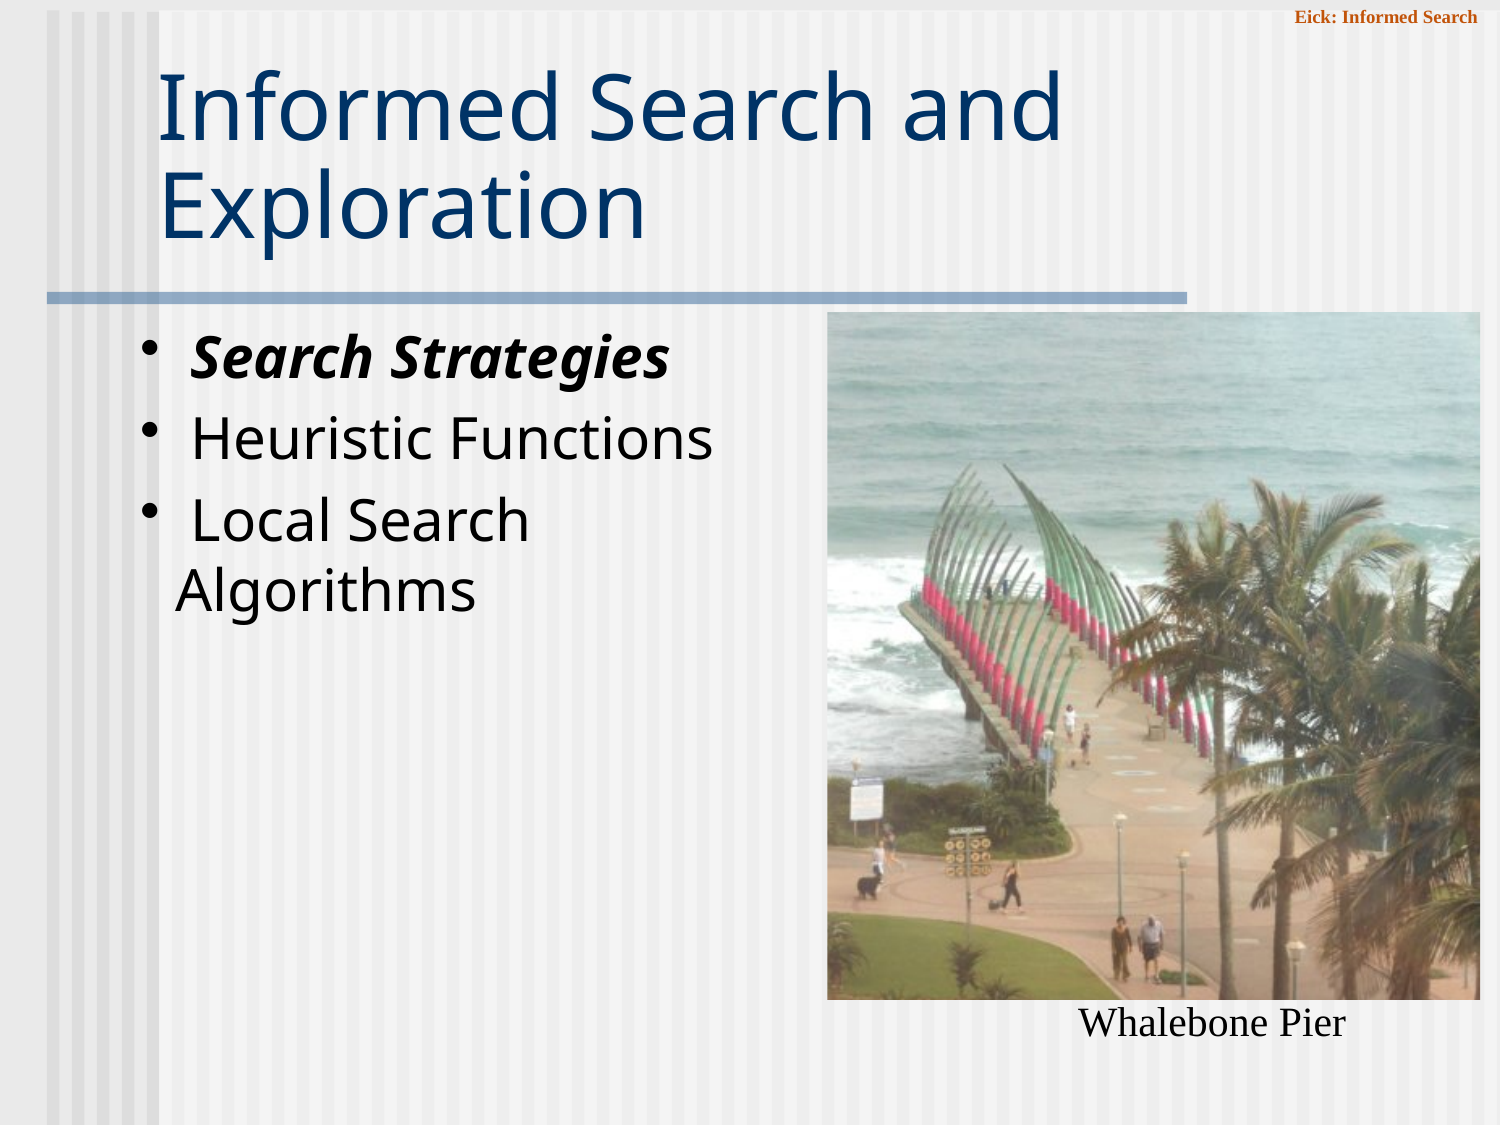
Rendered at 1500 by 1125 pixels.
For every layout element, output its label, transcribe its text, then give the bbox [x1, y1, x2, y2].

text_box Search Strategies Heuristic Functions Local Search Algorithms [124, 312, 803, 1000]
text_box Whalebone Pier [1063, 1010, 1362, 1053]
title Informed Search and Exploration [142, 31, 1482, 267]
picture [827, 312, 1481, 1001]
